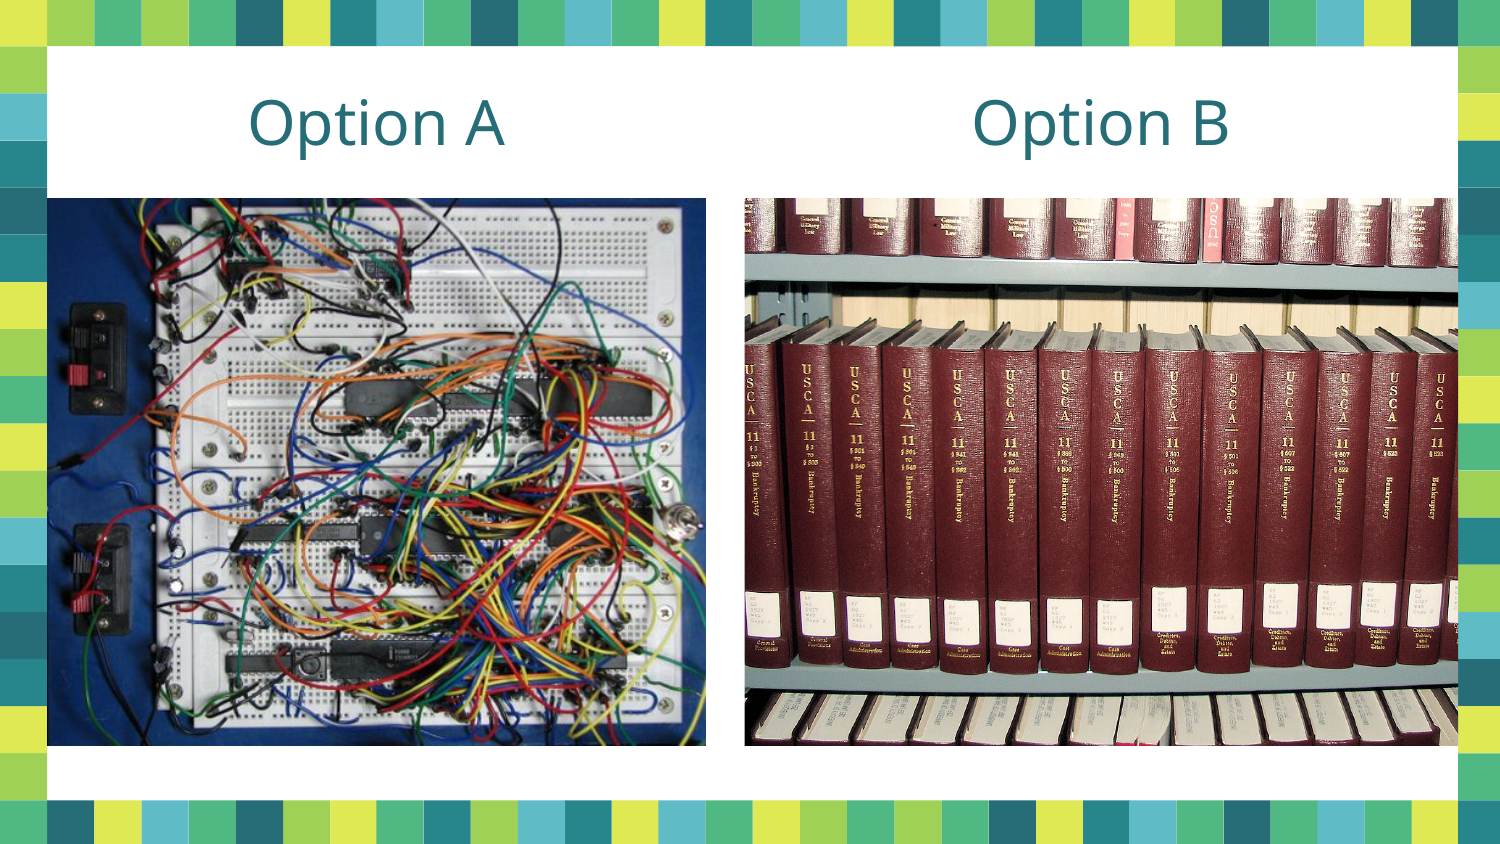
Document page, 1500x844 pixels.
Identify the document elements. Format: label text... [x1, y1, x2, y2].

picture [46, 197, 706, 746]
text_box Option A [203, 68, 550, 174]
slide_number ‹#› [47, 706, 1459, 801]
picture [744, 197, 1459, 746]
text_box Option B [928, 68, 1275, 174]
